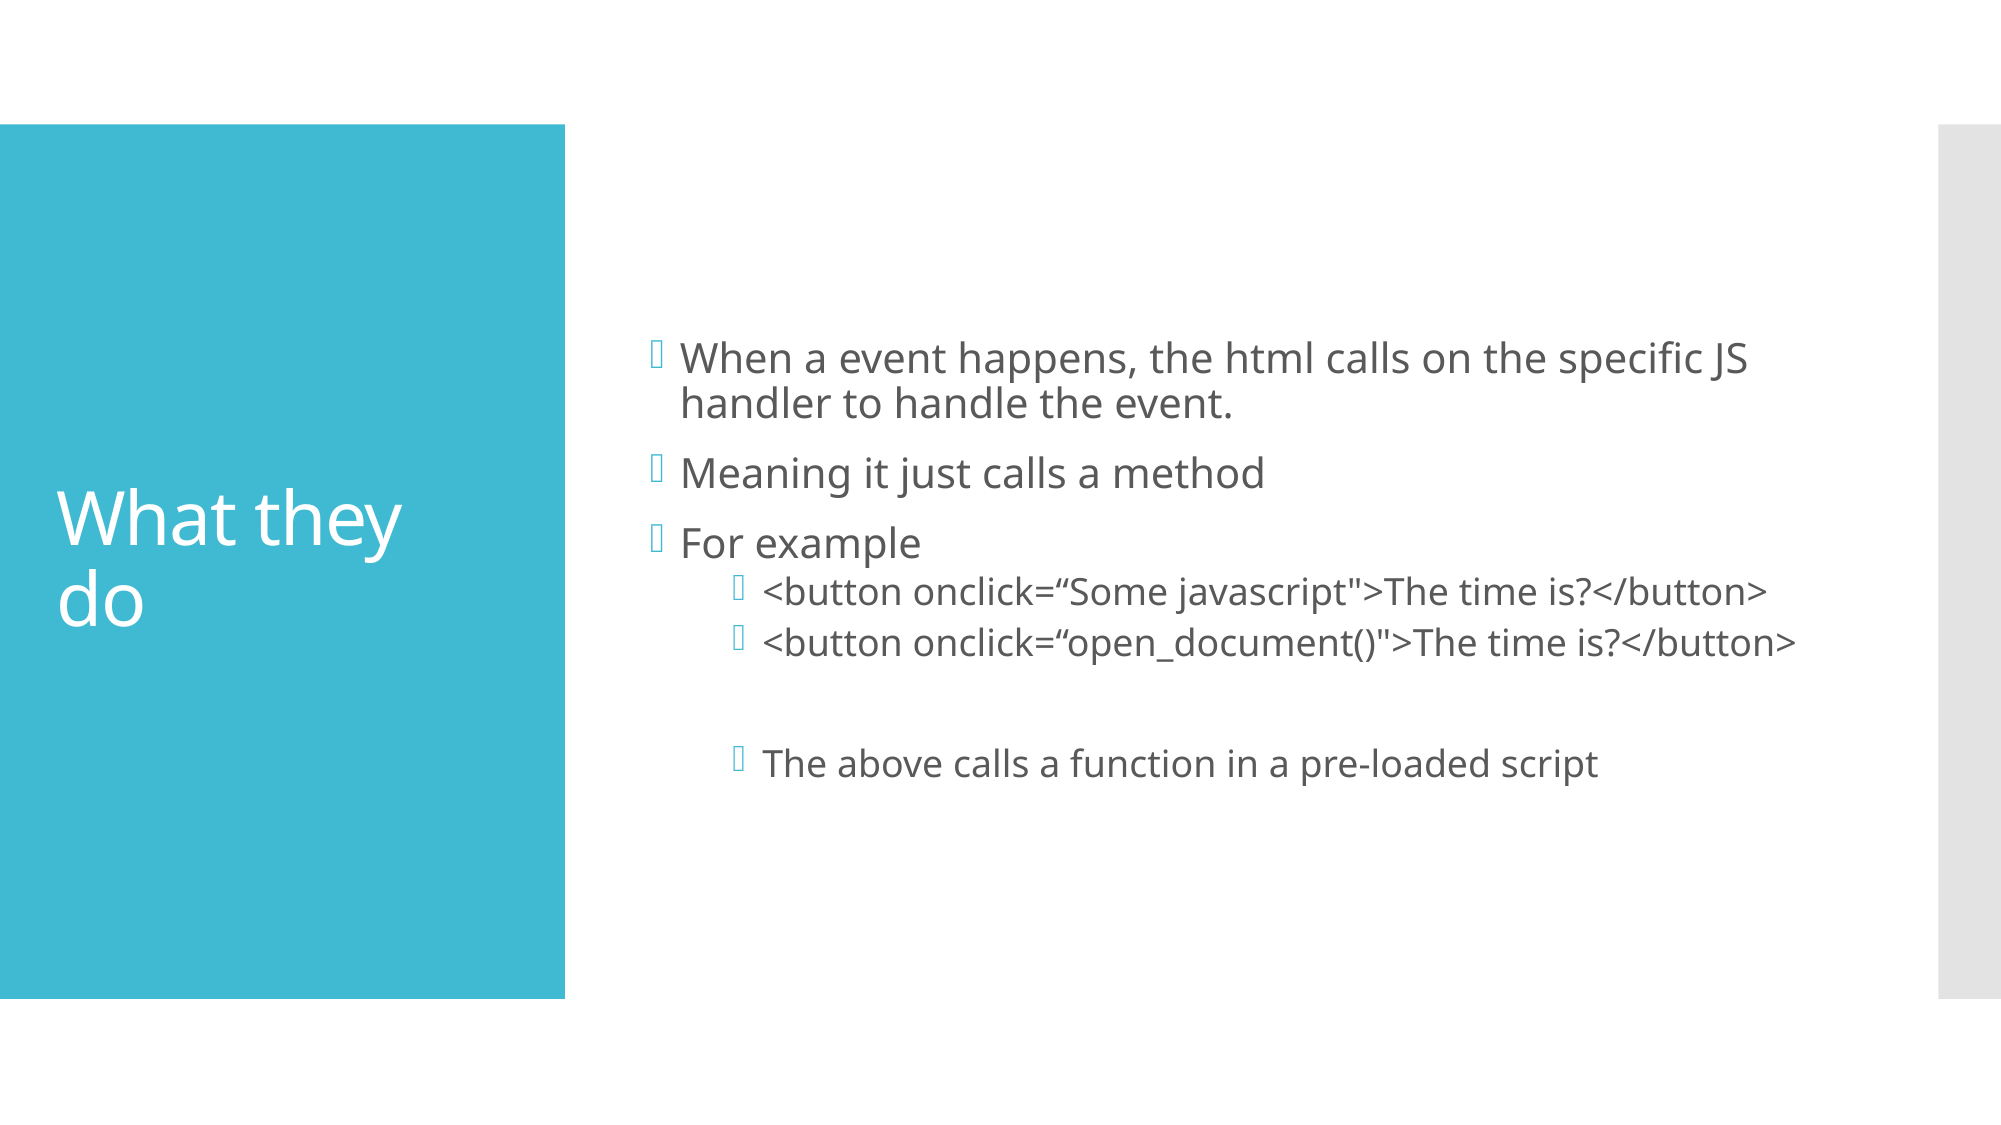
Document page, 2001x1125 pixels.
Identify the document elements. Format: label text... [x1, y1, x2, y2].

title What they do [41, 184, 525, 940]
list When a event happens, the html calls on the specific JS handler to handle the event. Meaning it just calls a method For example <button onclick=“Some javascript">The time is?</button> <button onclick=“open_document()">The time is?</button> The above calls a function in a pre-loaded script [634, 141, 1835, 982]
